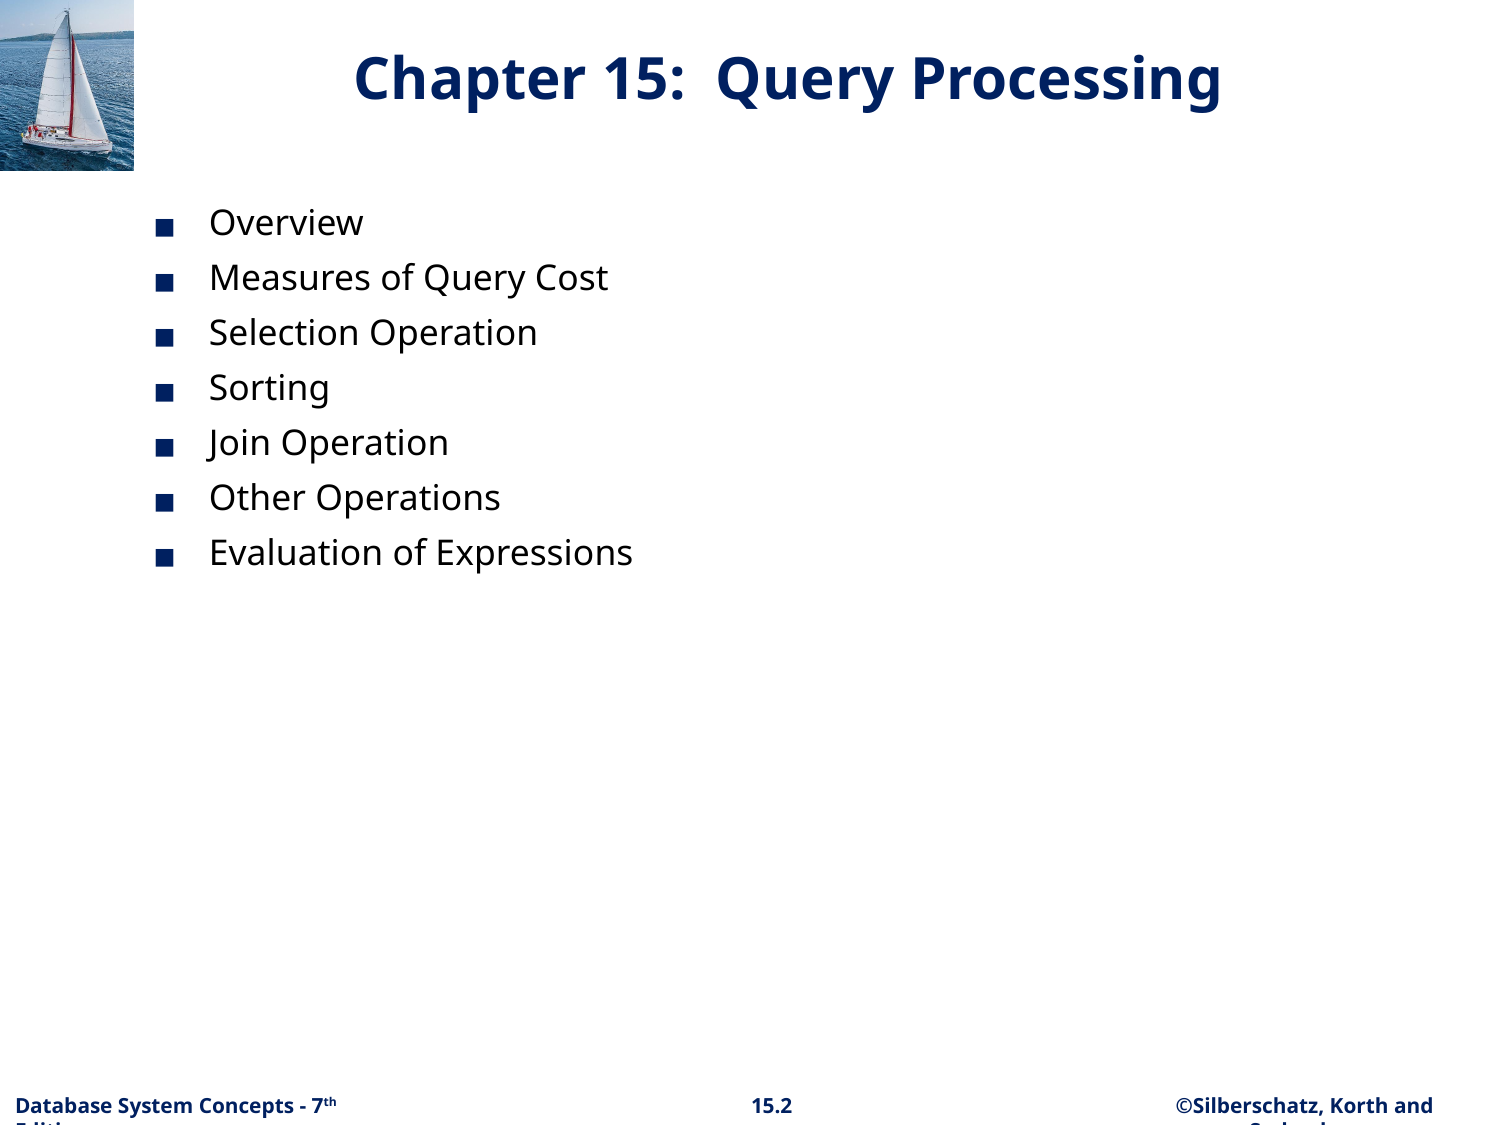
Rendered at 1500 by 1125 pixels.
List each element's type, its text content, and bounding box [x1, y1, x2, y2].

picture [0, 0, 134, 171]
title Chapter 15: Query Processing [126, 19, 1451, 120]
list Overview Measures of Query Cost Selection Operation Sorting Join Operation Other Operations Evaluation of Expressions [137, 192, 1370, 701]
